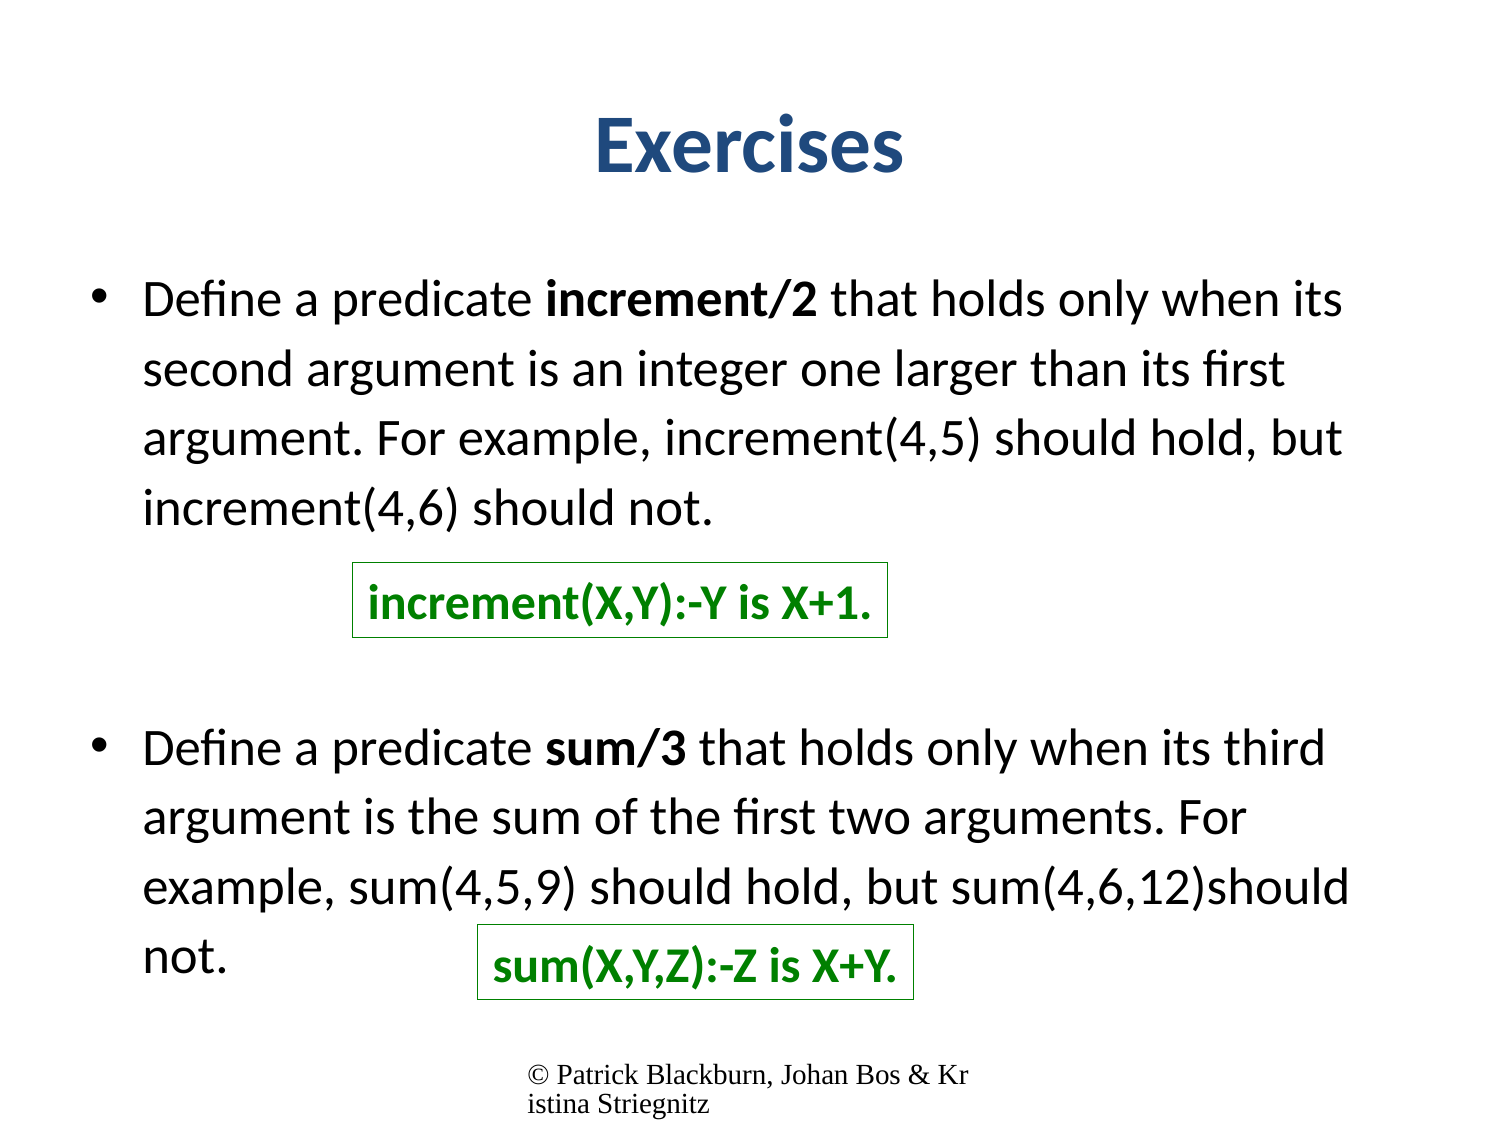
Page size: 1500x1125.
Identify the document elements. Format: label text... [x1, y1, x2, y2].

text_box sum(X,Y,Z):-Z is X+Y. [477, 924, 914, 1000]
text_box increment(X,Y):-Y is X+1. [352, 562, 888, 638]
footer © Patrick Blackburn, Johan Bos & Kristina Striegnitz [512, 1042, 988, 1103]
title Exercises [75, 45, 1425, 233]
list Define a predicate increment/2 that holds only when its second argument is an integer one larger than its first argument. For example, increment(4,5) should hold, but increment(4,6) should not. Define a predicate sum/3 that holds only when its third argument is the sum of the first two arguments. For example, sum(4,5,9) should hold, but sum(4,6,12)should not. [75, 249, 1425, 993]
